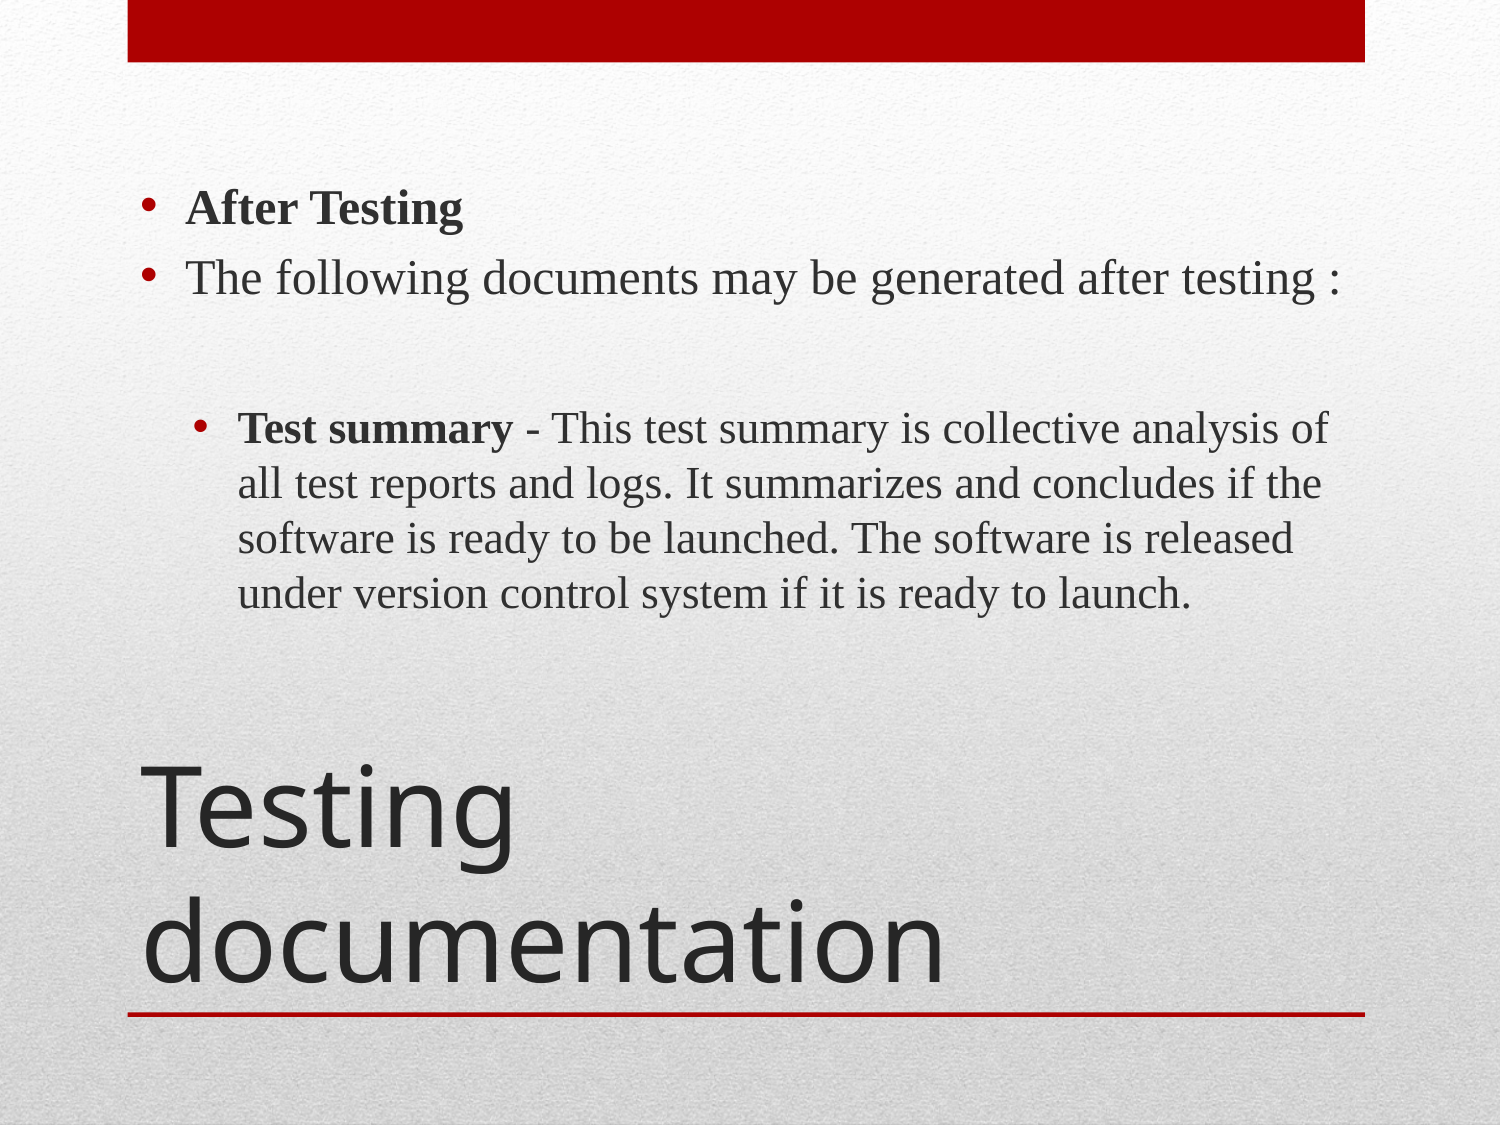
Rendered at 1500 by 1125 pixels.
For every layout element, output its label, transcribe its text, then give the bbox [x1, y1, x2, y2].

title Testing documentation [125, 750, 1238, 1013]
list After Testing The following documents may be generated after testing : Test summary - This test summary is collective analysis of all test reports and logs. It summarizes and concludes if the software is ready to be launched. The software is released under version control system if it is ready to launch. [125, 112, 1363, 750]
